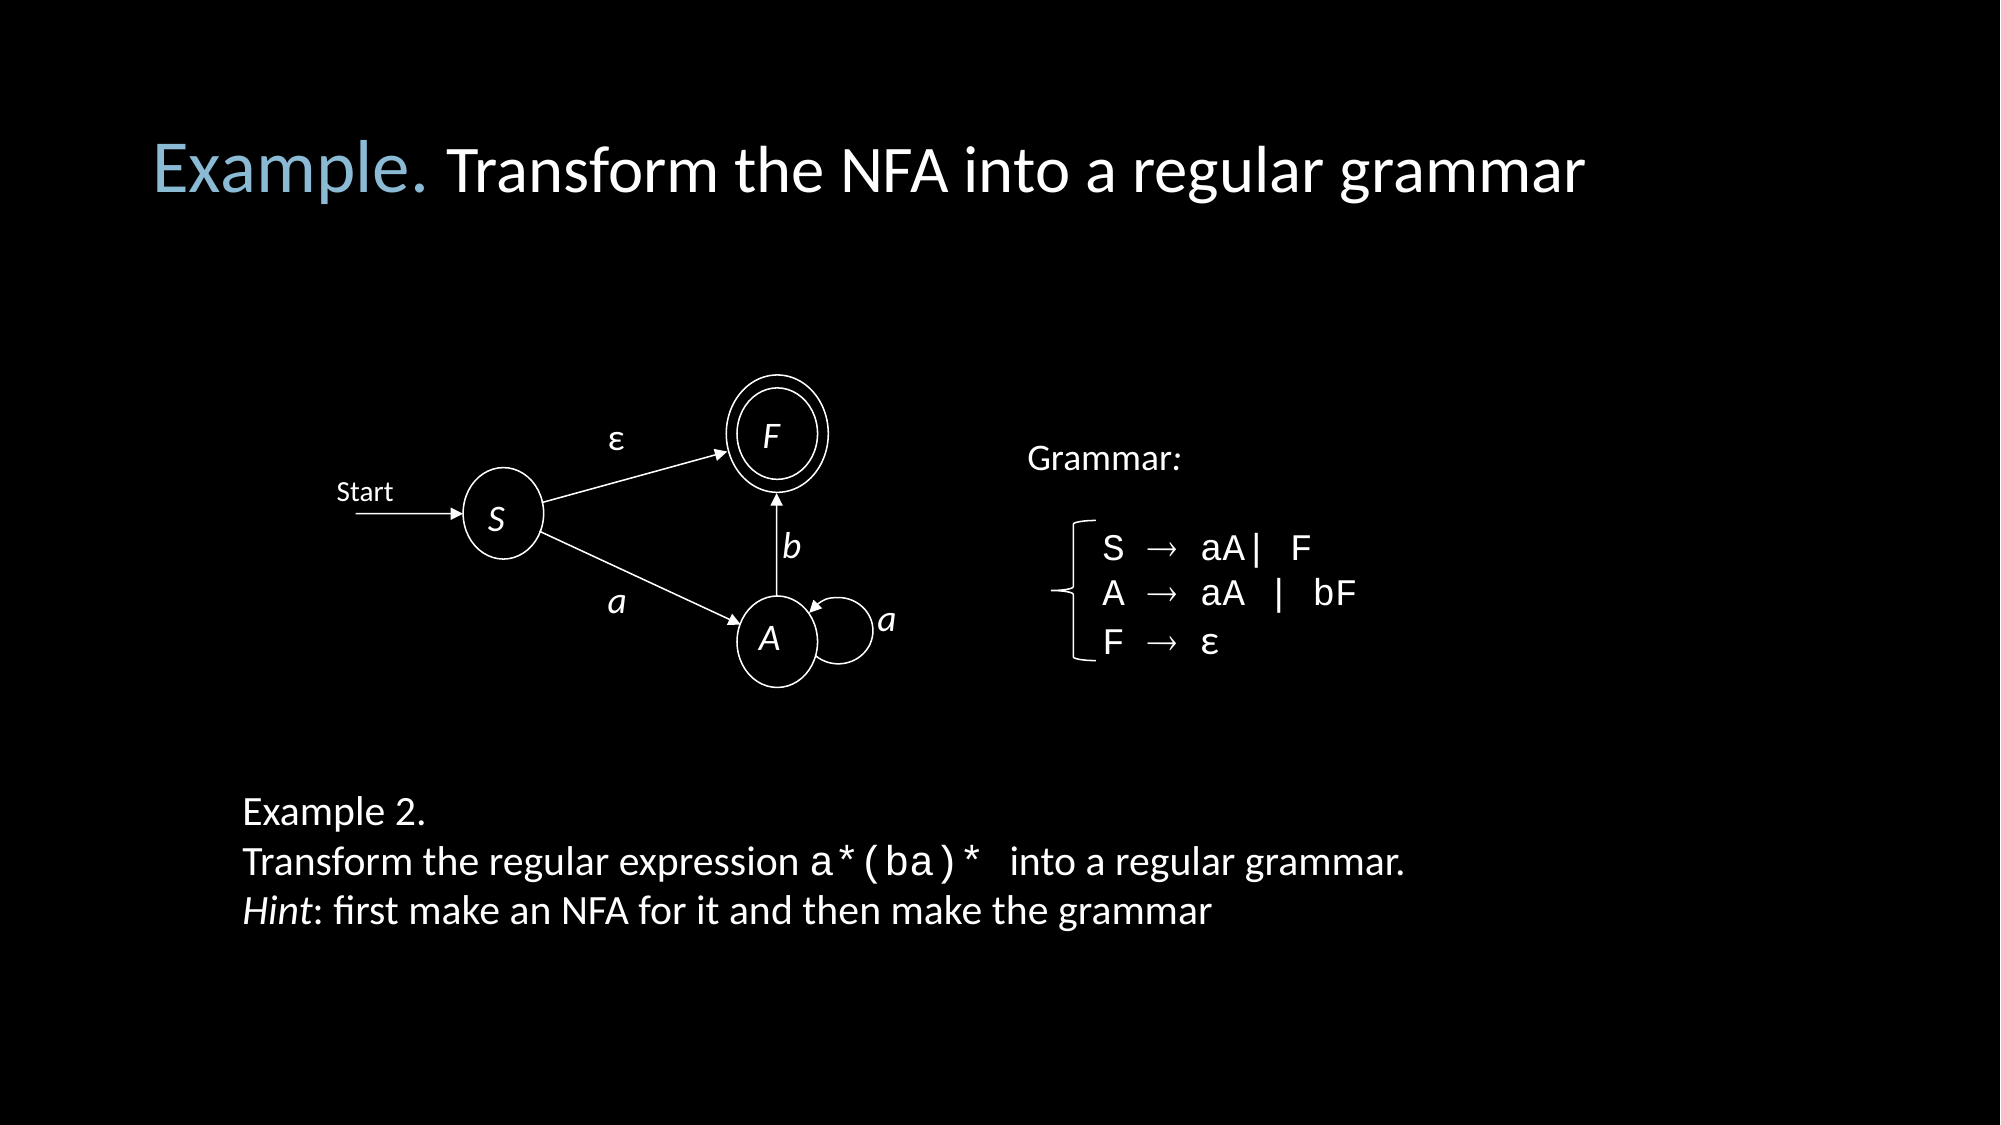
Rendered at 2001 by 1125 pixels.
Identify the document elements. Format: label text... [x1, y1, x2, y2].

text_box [321, 374, 925, 688]
text_box Grammar: S  aA| F A  aA | bF F  ε [1012, 425, 1600, 670]
text_box [1050, 519, 1096, 662]
title Example. Transform the NFA into a regular grammar [137, 59, 1863, 278]
text_box Example 2. Transform the regular expression a*(ba)* into a regular grammar. Hint: first make an NFA for it and then make the grammar [227, 775, 1714, 941]
